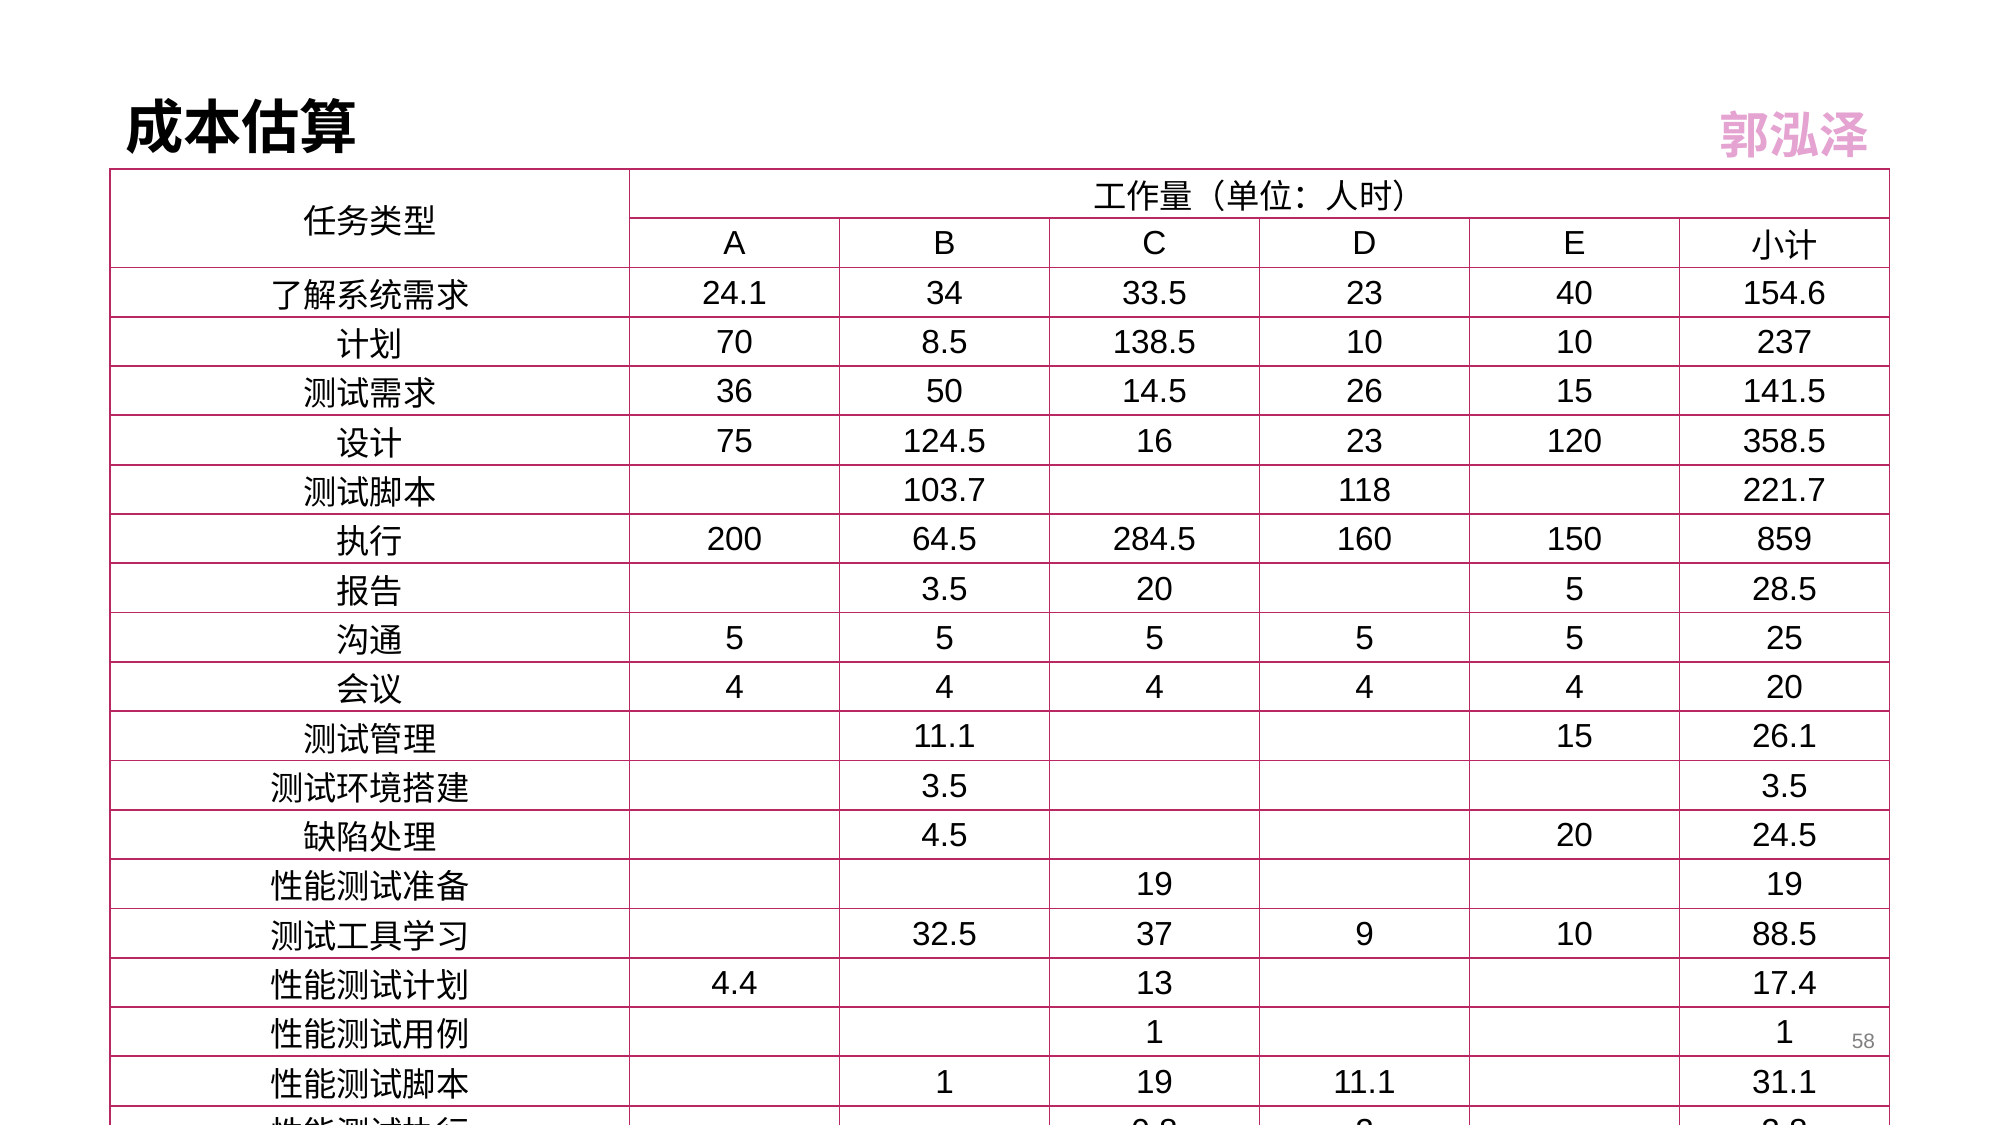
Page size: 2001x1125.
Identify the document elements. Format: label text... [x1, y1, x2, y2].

table_cell 4 [1470, 663, 1679, 710]
table_cell [1050, 761, 1259, 809]
table_cell [1050, 466, 1259, 513]
table_cell 性能测试用例 [111, 1008, 629, 1055]
table_cell [630, 811, 839, 858]
table_cell 10 [1470, 318, 1679, 365]
table_cell 1 [840, 1057, 1049, 1105]
table_cell 26.1 [1680, 712, 1889, 760]
table_cell 8.5 [840, 318, 1049, 365]
table_cell 88.5 [1680, 909, 1889, 957]
table_cell 70 [630, 318, 839, 365]
table_cell [1470, 466, 1679, 513]
table_cell 284.5 [1050, 515, 1259, 562]
table_cell 160 [1260, 515, 1469, 562]
table_header 任务类型 [111, 170, 629, 267]
table_cell 75 [630, 416, 839, 464]
table_cell [630, 761, 839, 809]
table_cell 23 [1260, 416, 1469, 464]
table_cell 40 [1470, 268, 1679, 316]
table_cell [1260, 712, 1469, 760]
table_cell 5 [1260, 613, 1469, 661]
table_cell 设计 [111, 416, 629, 464]
table_cell [1470, 860, 1679, 908]
table_cell 15 [1470, 367, 1679, 414]
table_cell [1470, 1008, 1679, 1023]
table_cell 20 [1050, 564, 1259, 612]
table_cell 2 [1260, 1107, 1469, 1125]
table_cell 沟通 [111, 613, 629, 661]
table_cell 5 [1470, 564, 1679, 612]
table_cell 20 [1470, 811, 1679, 858]
table_cell [1260, 860, 1469, 908]
table_cell 28.5 [1680, 564, 1889, 612]
table_cell 19 [1050, 1057, 1259, 1105]
table_cell 32.5 [840, 909, 1049, 957]
table_cell [1470, 761, 1679, 809]
table_cell 2.8 [1680, 1107, 1889, 1125]
table_cell 200 [630, 515, 839, 562]
table_cell 4.5 [840, 811, 1049, 858]
table_cell 237 [1680, 318, 1889, 365]
table_cell [1050, 811, 1259, 858]
table_cell E [1470, 219, 1679, 267]
table_cell [1470, 1107, 1679, 1125]
table_cell 0.8 [1050, 1107, 1259, 1125]
table_cell 10 [1260, 318, 1469, 365]
table_cell B [840, 219, 1049, 267]
table_cell [630, 1057, 839, 1105]
table_cell 测试管理 [111, 712, 629, 760]
table_cell 25 [1680, 613, 1889, 661]
table_cell [630, 712, 839, 760]
table_cell 118 [1260, 466, 1469, 513]
table_cell [840, 1107, 1049, 1125]
table_cell 3.5 [1680, 761, 1889, 809]
table_cell 3.5 [840, 761, 1049, 809]
table_cell 测试脚本 [111, 466, 629, 513]
table_cell [630, 466, 839, 513]
table_cell [840, 860, 1049, 908]
table_cell 4 [630, 663, 839, 710]
table_cell [630, 1008, 839, 1055]
table_cell 36 [630, 367, 839, 414]
table_cell [1260, 811, 1469, 858]
table_cell 5 [630, 613, 839, 661]
table_cell 19 [1680, 860, 1889, 908]
table_cell 4 [840, 663, 1049, 710]
table_cell 5 [840, 613, 1049, 661]
table_cell 5 [1050, 613, 1259, 661]
table_cell 测试需求 [111, 367, 629, 414]
table_cell 报告 [111, 564, 629, 612]
table_cell 859 [1680, 515, 1889, 562]
table_cell 14.5 [1050, 367, 1259, 414]
table_cell 性能测试执行 [111, 1107, 629, 1125]
table_cell [840, 959, 1049, 1006]
table_cell 执行 [111, 515, 629, 562]
table_cell 16 [1050, 416, 1259, 464]
table_cell 23 [1260, 268, 1469, 316]
table_cell 5 [1470, 613, 1679, 661]
table_cell 3.5 [840, 564, 1049, 612]
table_cell 小计 [1680, 219, 1889, 267]
table_cell 150 [1470, 515, 1679, 562]
table_cell [1260, 959, 1469, 1006]
table_cell [630, 909, 839, 957]
table_cell 120 [1470, 416, 1679, 464]
table_cell 4.4 [630, 959, 839, 1006]
table_cell 性能测试脚本 [111, 1057, 629, 1105]
table_cell 37 [1050, 909, 1259, 957]
table_cell 358.5 [1680, 416, 1889, 464]
table_cell 1 [1680, 1008, 1889, 1023]
table_cell 24.5 [1680, 811, 1889, 858]
table_cell A [630, 219, 839, 267]
table_cell D [1260, 219, 1469, 267]
table_cell 性能测试计划 [111, 959, 629, 1006]
table_cell 138.5 [1050, 318, 1259, 365]
table_cell 计划 [111, 318, 629, 365]
table_cell 17.4 [1680, 959, 1889, 1006]
table_cell [630, 860, 839, 908]
table_cell 19 [1050, 860, 1259, 908]
table_cell 103.7 [840, 466, 1049, 513]
table_cell [1260, 1008, 1469, 1055]
table_cell 34 [840, 268, 1049, 316]
title 成本估算 [109, 0, 1890, 168]
table_cell 154.6 [1680, 268, 1889, 316]
table_cell 11.1 [840, 712, 1049, 760]
table_cell [1260, 564, 1469, 612]
text_box 郭泓泽 [1699, 95, 1890, 171]
table_cell 测试工具学习 [111, 909, 629, 957]
table_cell 24.1 [630, 268, 839, 316]
table_cell 测试环境搭建 [111, 761, 629, 809]
slide_number 58 [1412, 1023, 1890, 1058]
table_cell 10 [1470, 909, 1679, 957]
table_cell 11.1 [1260, 1057, 1469, 1105]
table_cell 缺陷处理 [111, 811, 629, 858]
table_cell [840, 1008, 1049, 1055]
table_cell 26 [1260, 367, 1469, 414]
table_cell 4 [1050, 663, 1259, 710]
table_cell [1260, 761, 1469, 809]
table_cell 会议 [111, 663, 629, 710]
table_cell 了解系统需求 [111, 268, 629, 316]
table_cell 124.5 [840, 416, 1049, 464]
table_cell 15 [1470, 712, 1679, 760]
table_cell 64.5 [840, 515, 1049, 562]
table_cell [1050, 712, 1259, 760]
table_cell 9 [1260, 909, 1469, 957]
table_cell 31.1 [1680, 1058, 1889, 1105]
table_cell 20 [1680, 663, 1889, 710]
table_cell [1470, 1058, 1679, 1105]
table_cell 性能测试准备 [111, 860, 629, 908]
table_cell 1 [1050, 1008, 1259, 1055]
table_cell 4 [1260, 663, 1469, 710]
table_header 工作量（单位：人时） [630, 170, 1889, 217]
table_cell 50 [840, 367, 1049, 414]
table_cell [1470, 959, 1679, 1006]
table_cell [630, 1107, 839, 1125]
table_cell [630, 564, 839, 612]
table_cell 33.5 [1050, 268, 1259, 316]
table_cell 221.7 [1680, 466, 1889, 513]
table_cell C [1050, 219, 1259, 267]
table_cell 141.5 [1680, 367, 1889, 414]
table_cell 13 [1050, 959, 1259, 1006]
